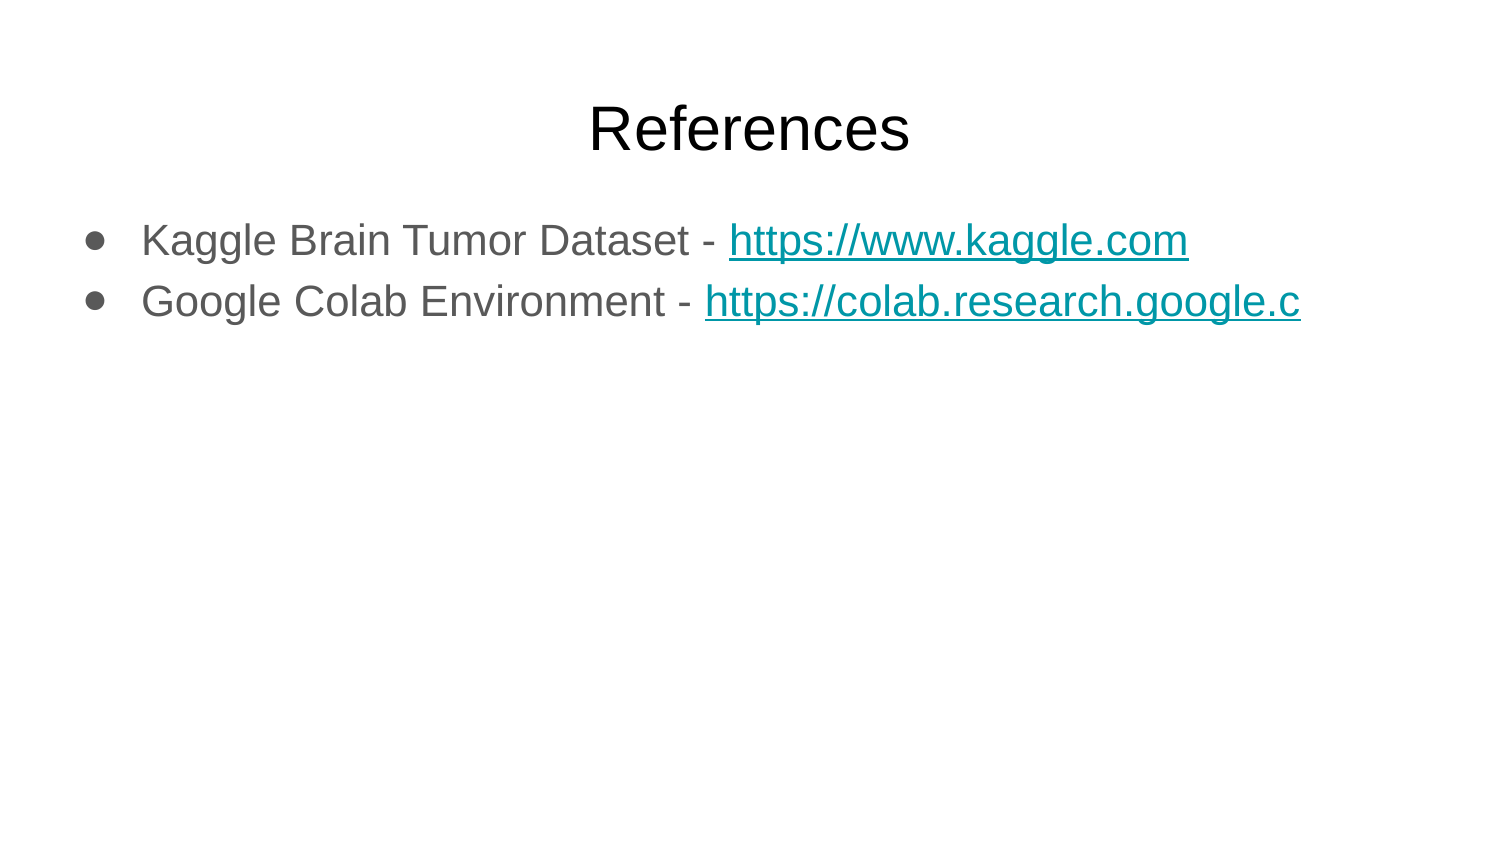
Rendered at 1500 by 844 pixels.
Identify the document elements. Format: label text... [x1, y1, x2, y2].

title References [51, 72, 1449, 167]
list Kaggle Brain Tumor Dataset - https://www.kaggle.com Google Colab Environment - https://colab.research.google.c [51, 189, 1449, 750]
